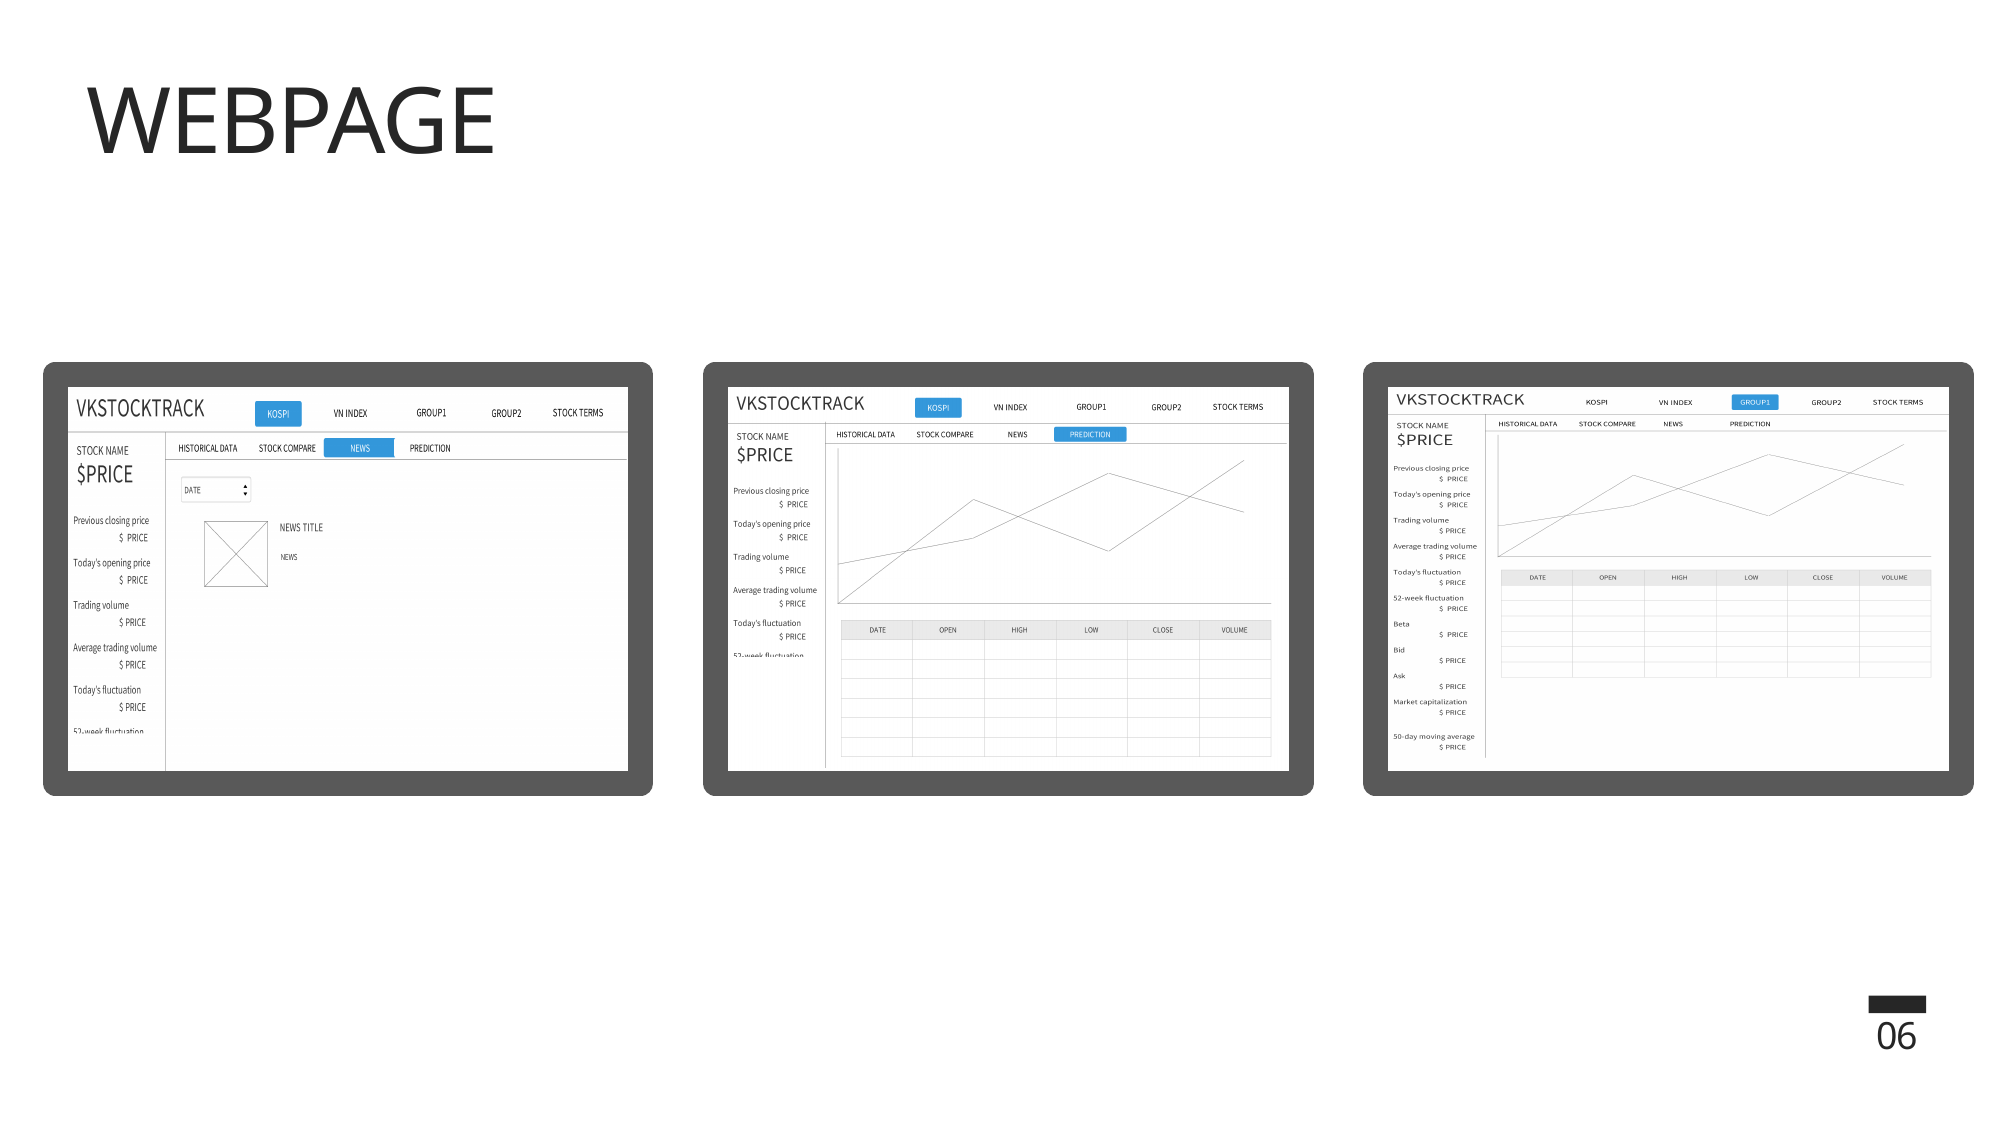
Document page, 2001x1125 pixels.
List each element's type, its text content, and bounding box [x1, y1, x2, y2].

picture [1387, 386, 1949, 771]
text_box [1868, 995, 1927, 1014]
text_box WEBPAGE [53, 58, 893, 177]
text_box 06 [1854, 1004, 1933, 1064]
picture [67, 386, 629, 771]
picture [727, 386, 1289, 771]
